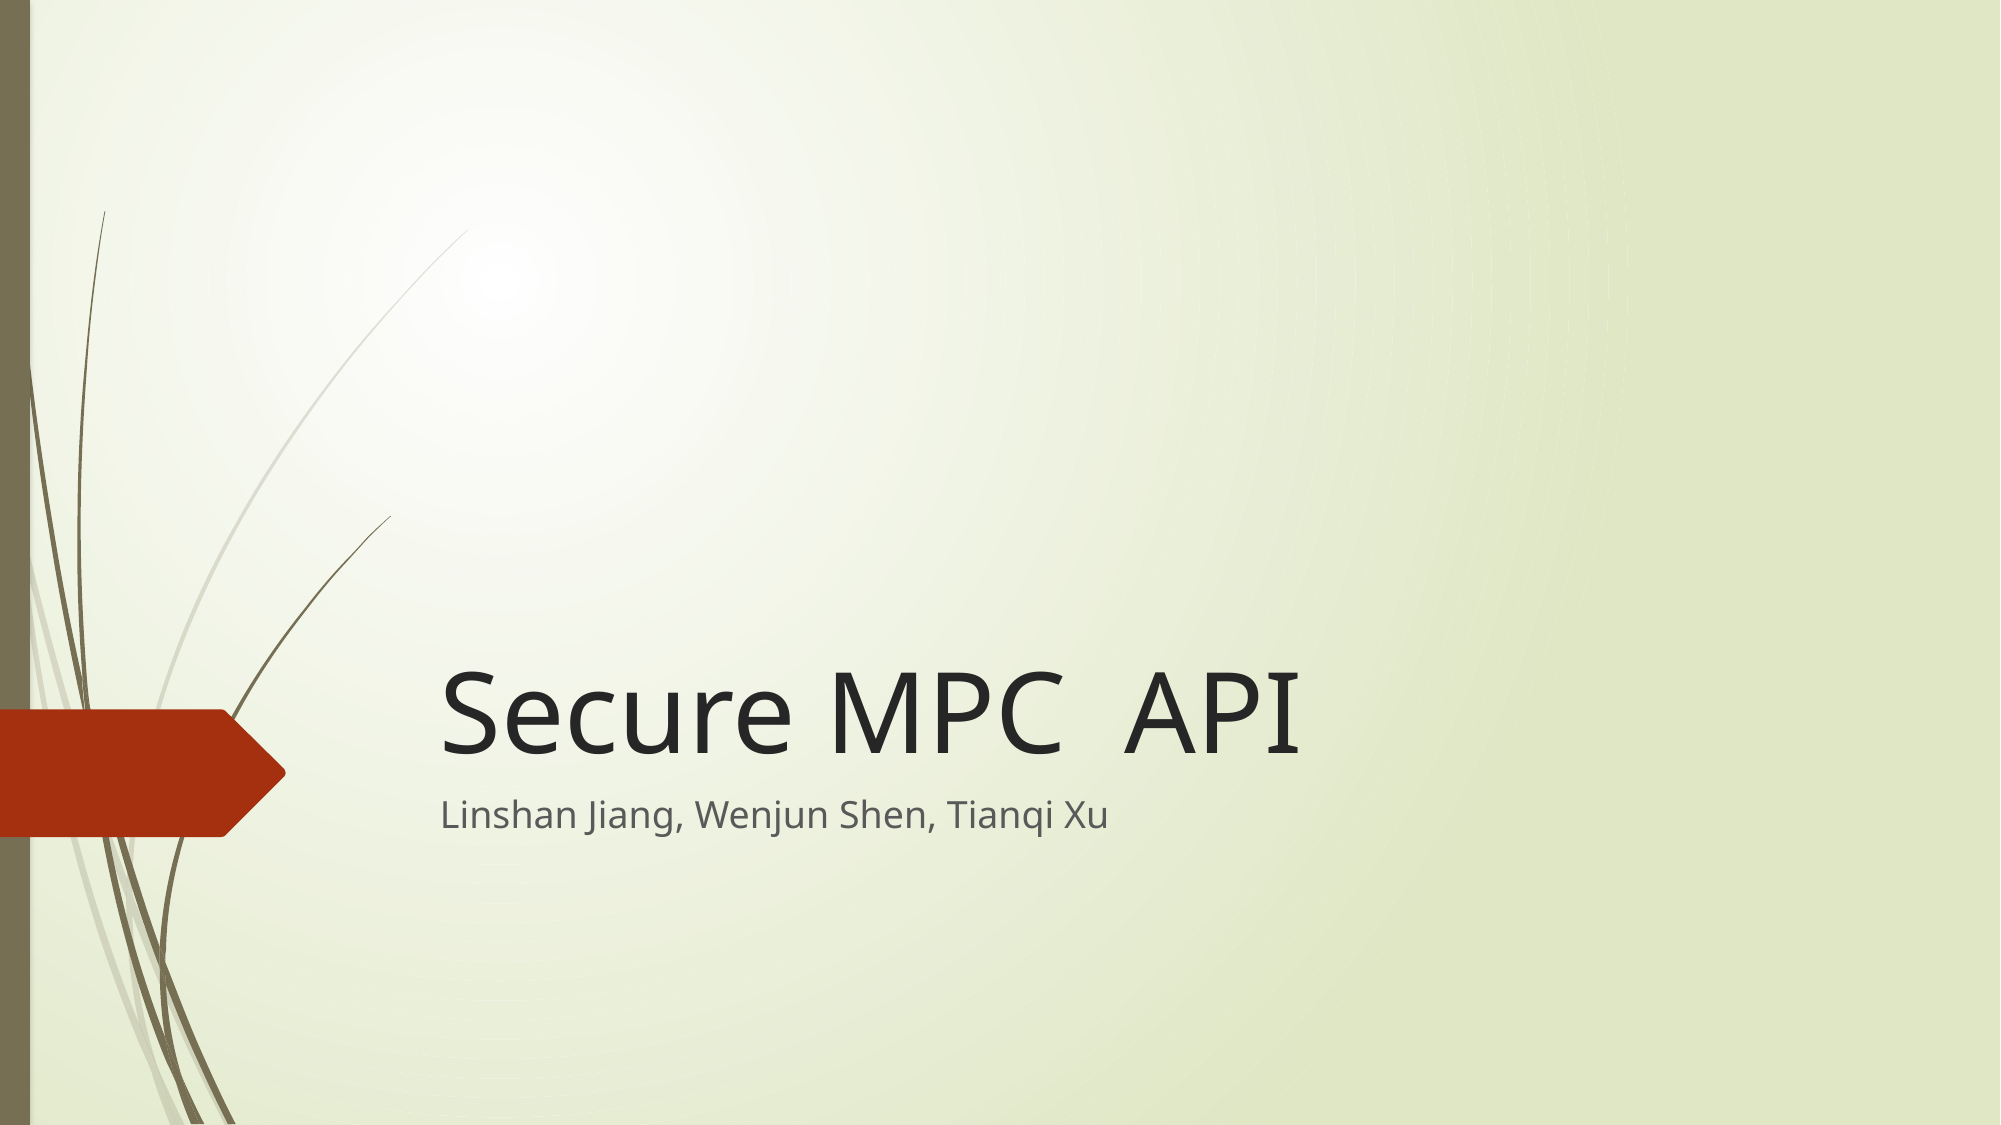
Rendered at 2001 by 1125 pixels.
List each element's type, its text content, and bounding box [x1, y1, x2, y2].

subtitle Linshan Jiang, Wenjun Shen, Tianqi Xu [424, 783, 1888, 969]
title Secure MPC API [424, 412, 1888, 783]
